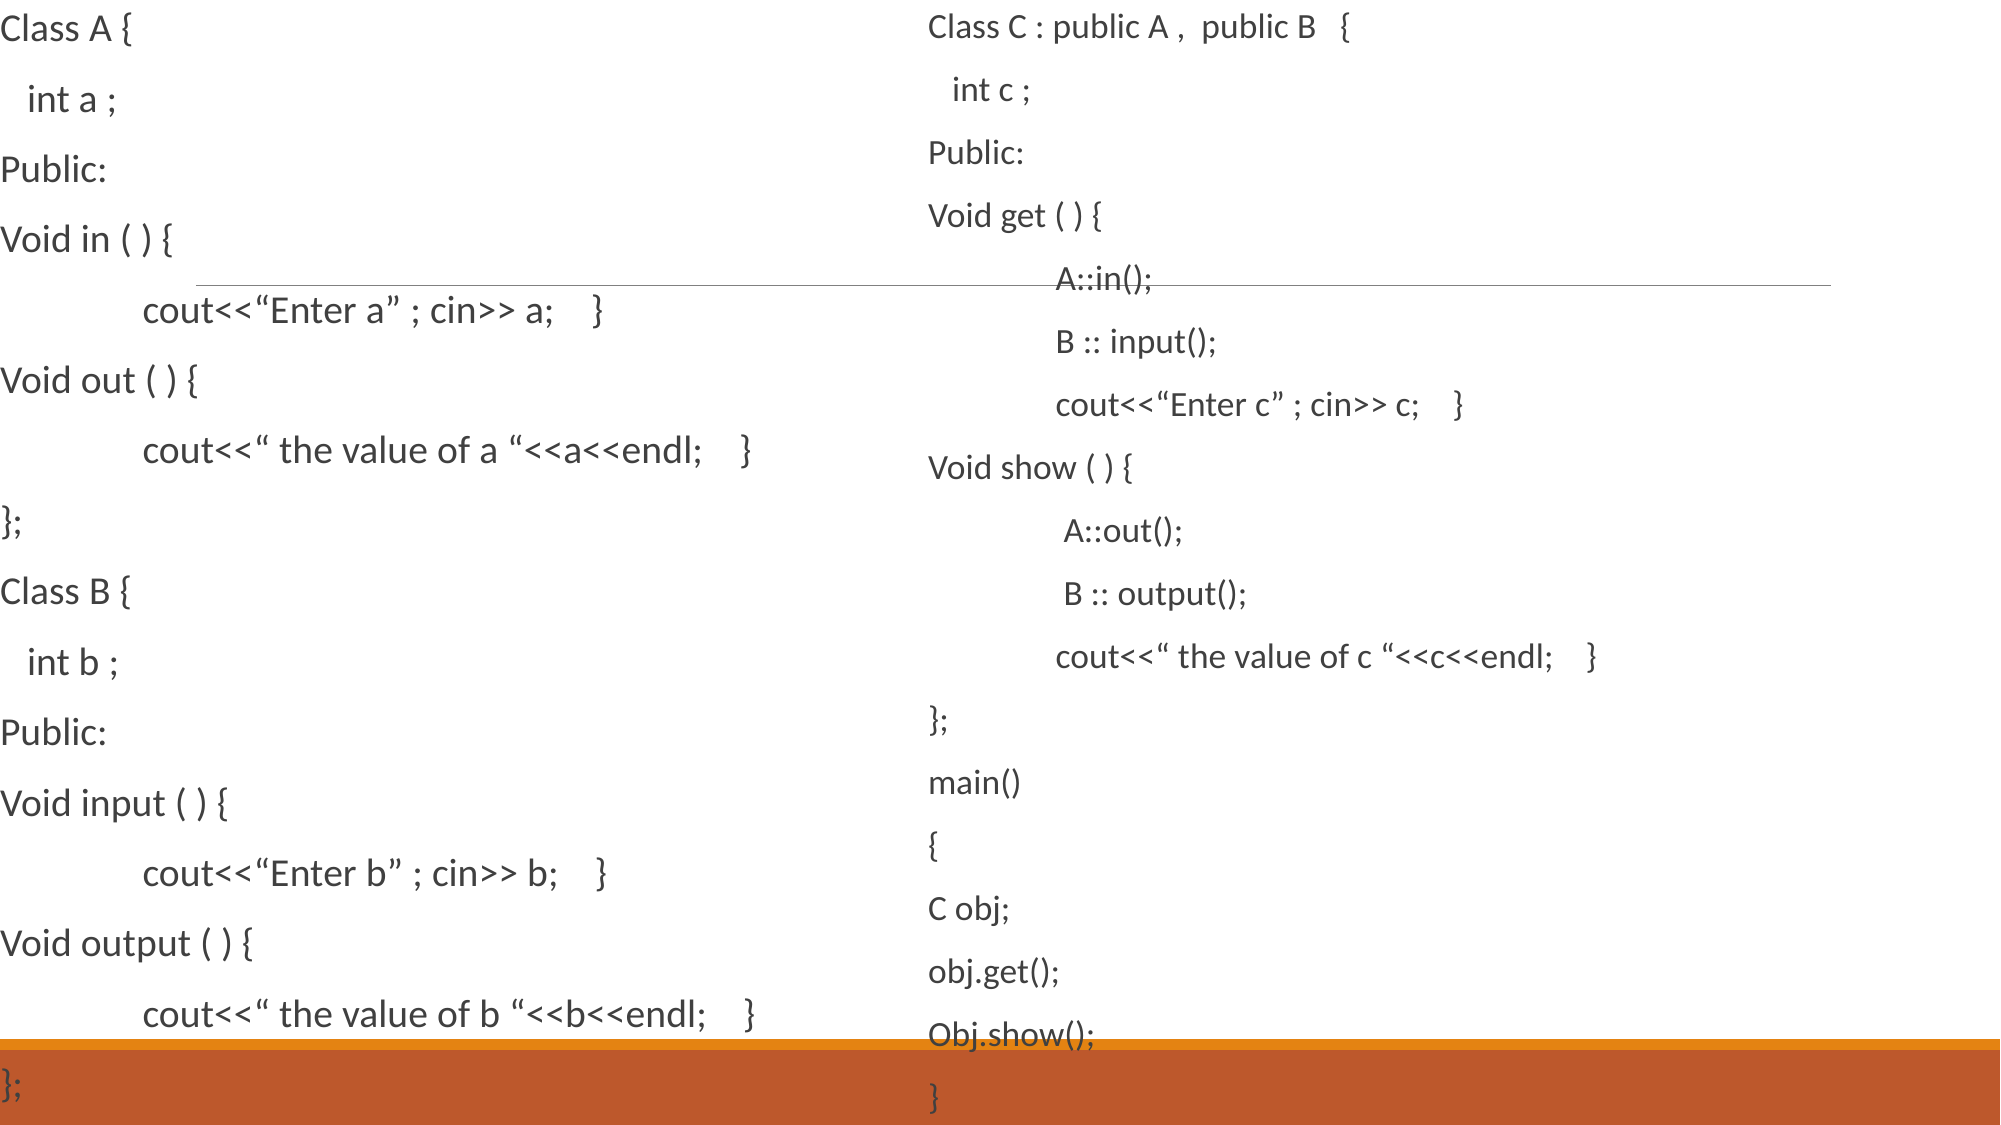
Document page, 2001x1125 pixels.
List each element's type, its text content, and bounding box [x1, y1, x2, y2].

list Class A { int a ; Public: Void in ( ) { cout<<“Enter a” ; cin>> a; } Void out ( ) { cout<<“ the value of a “<<a<<endl; } }; Class B { int b ; Public: Void input ( ) { cout<<“Enter b” ; cin>> b; } Void output ( ) { cout<<“ the value of b “<<b<<endl; } }; [0, 0, 928, 1125]
list Class C : public A , public B { int c ; Public: Void get ( ) { A::in(); B :: input(); cout<<“Enter c” ; cin>> c; } Void show ( ) { A::out(); B :: output(); cout<<“ the value of c “<<c<<endl; } }; main() { C obj; obj.get(); Obj.show(); } [928, 0, 2000, 1125]
